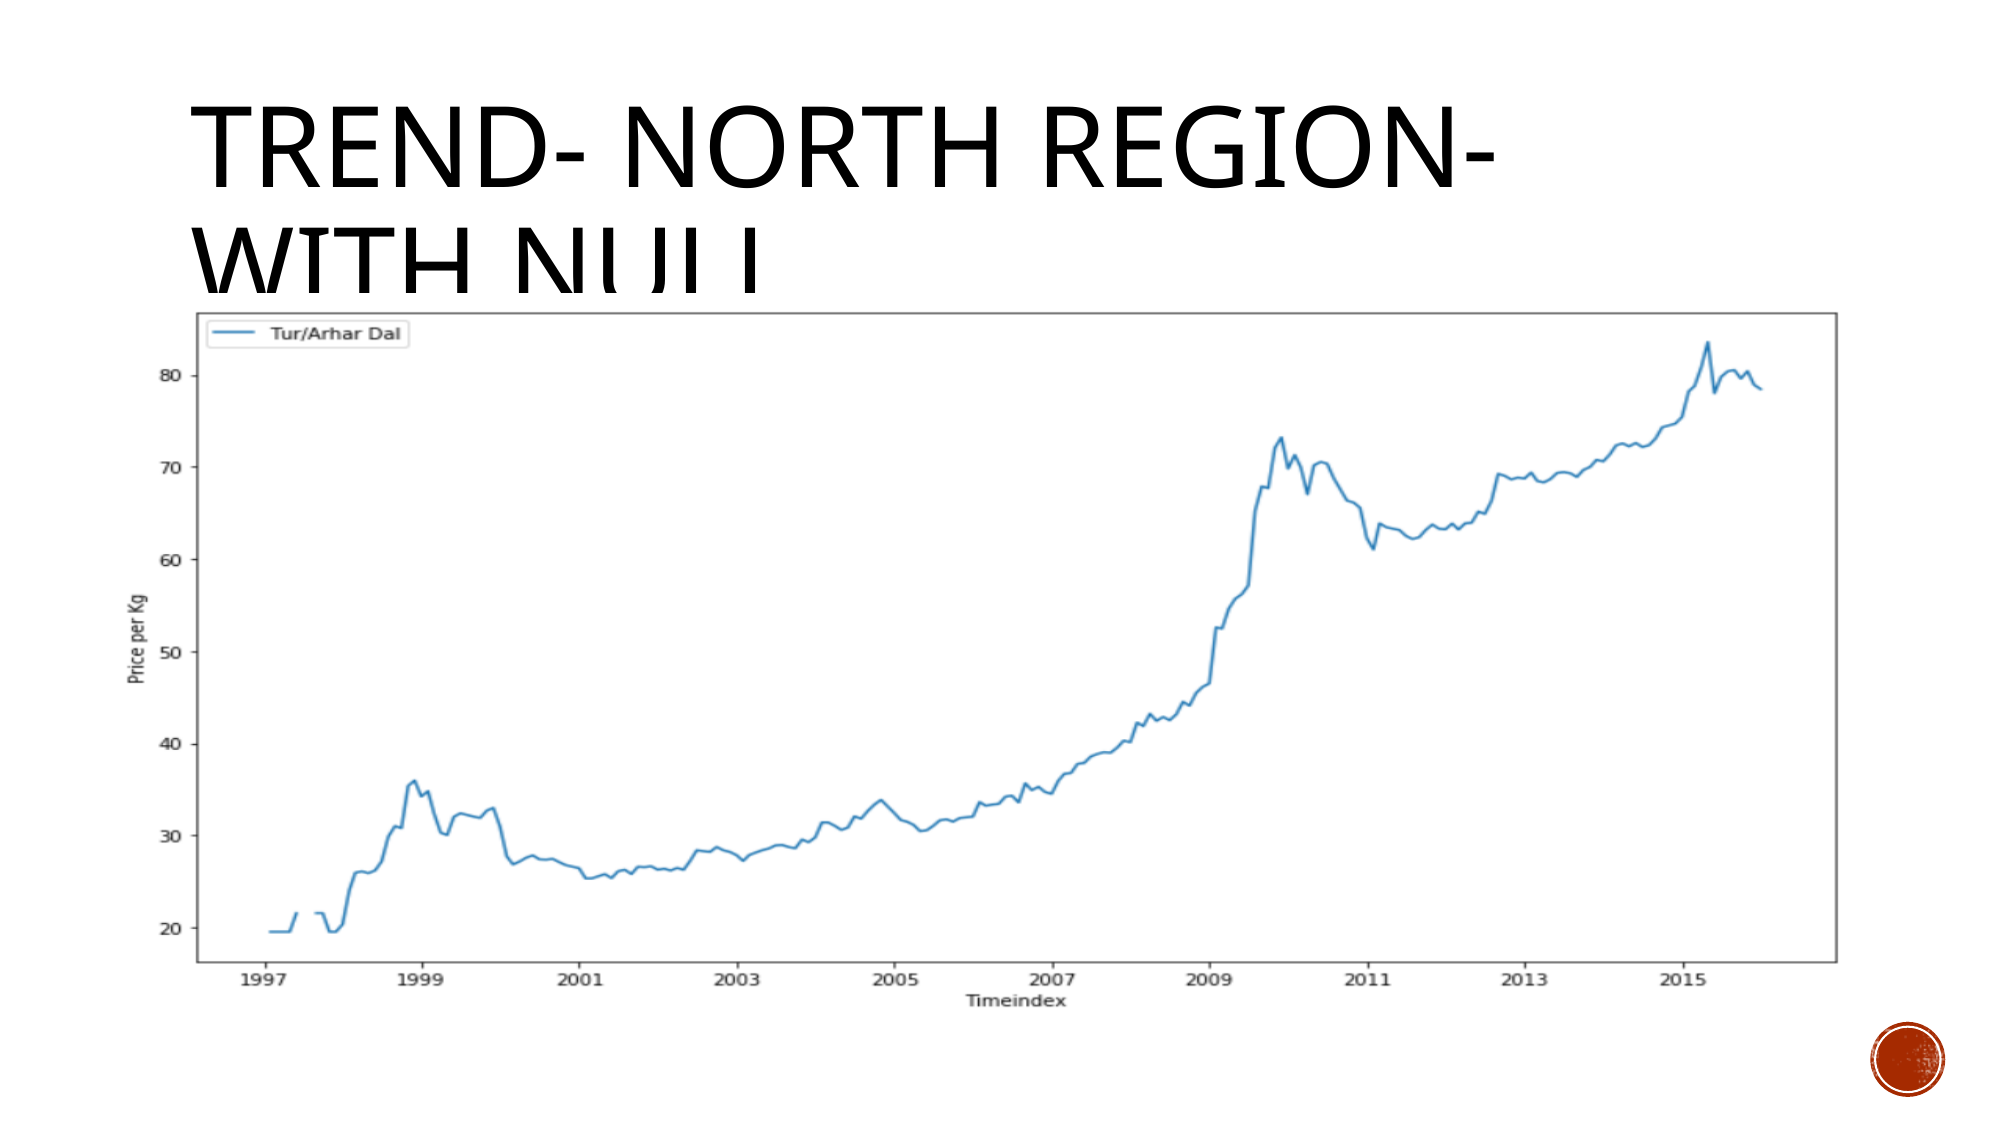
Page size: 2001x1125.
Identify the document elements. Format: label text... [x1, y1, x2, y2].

title Trend- north region- with null [175, 79, 1826, 293]
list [97, 300, 1902, 1020]
